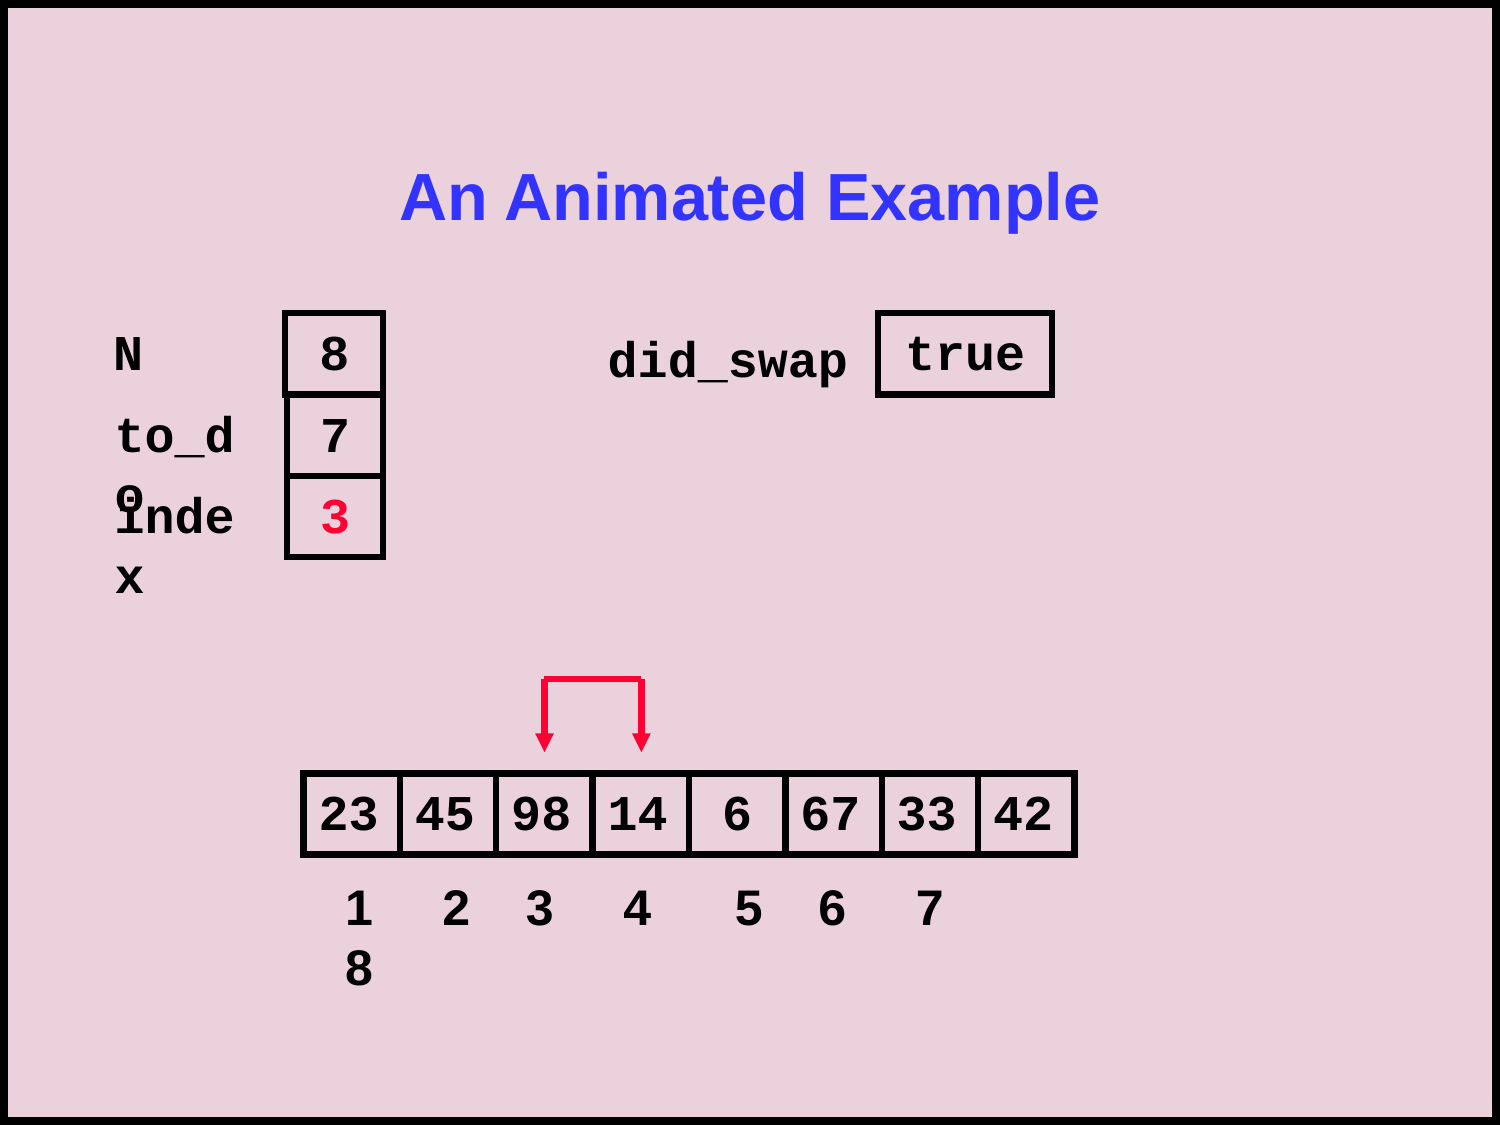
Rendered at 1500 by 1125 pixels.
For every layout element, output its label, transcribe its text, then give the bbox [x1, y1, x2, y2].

text_box 98 [497, 773, 592, 855]
text_box 23 [303, 773, 400, 855]
text_box 67 [786, 773, 881, 855]
text_box 45 [400, 773, 497, 855]
text_box 1 2 3 4 5 6 7 8 [329, 868, 1053, 944]
text_box 3 [286, 475, 384, 557]
text_box index [99, 475, 280, 551]
text_box 8 [285, 313, 384, 395]
text_box 33 [881, 773, 978, 855]
title An Animated Example [112, 99, 1388, 288]
text_box 14 [592, 773, 688, 855]
text_box to_do [99, 394, 280, 470]
text_box true [877, 313, 1053, 395]
text_box 42 [978, 773, 1075, 855]
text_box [544, 678, 642, 753]
text_box did_swap [592, 319, 877, 395]
text_box N [98, 313, 279, 389]
text_box 6 [688, 773, 786, 855]
text_box 7 [286, 395, 384, 475]
